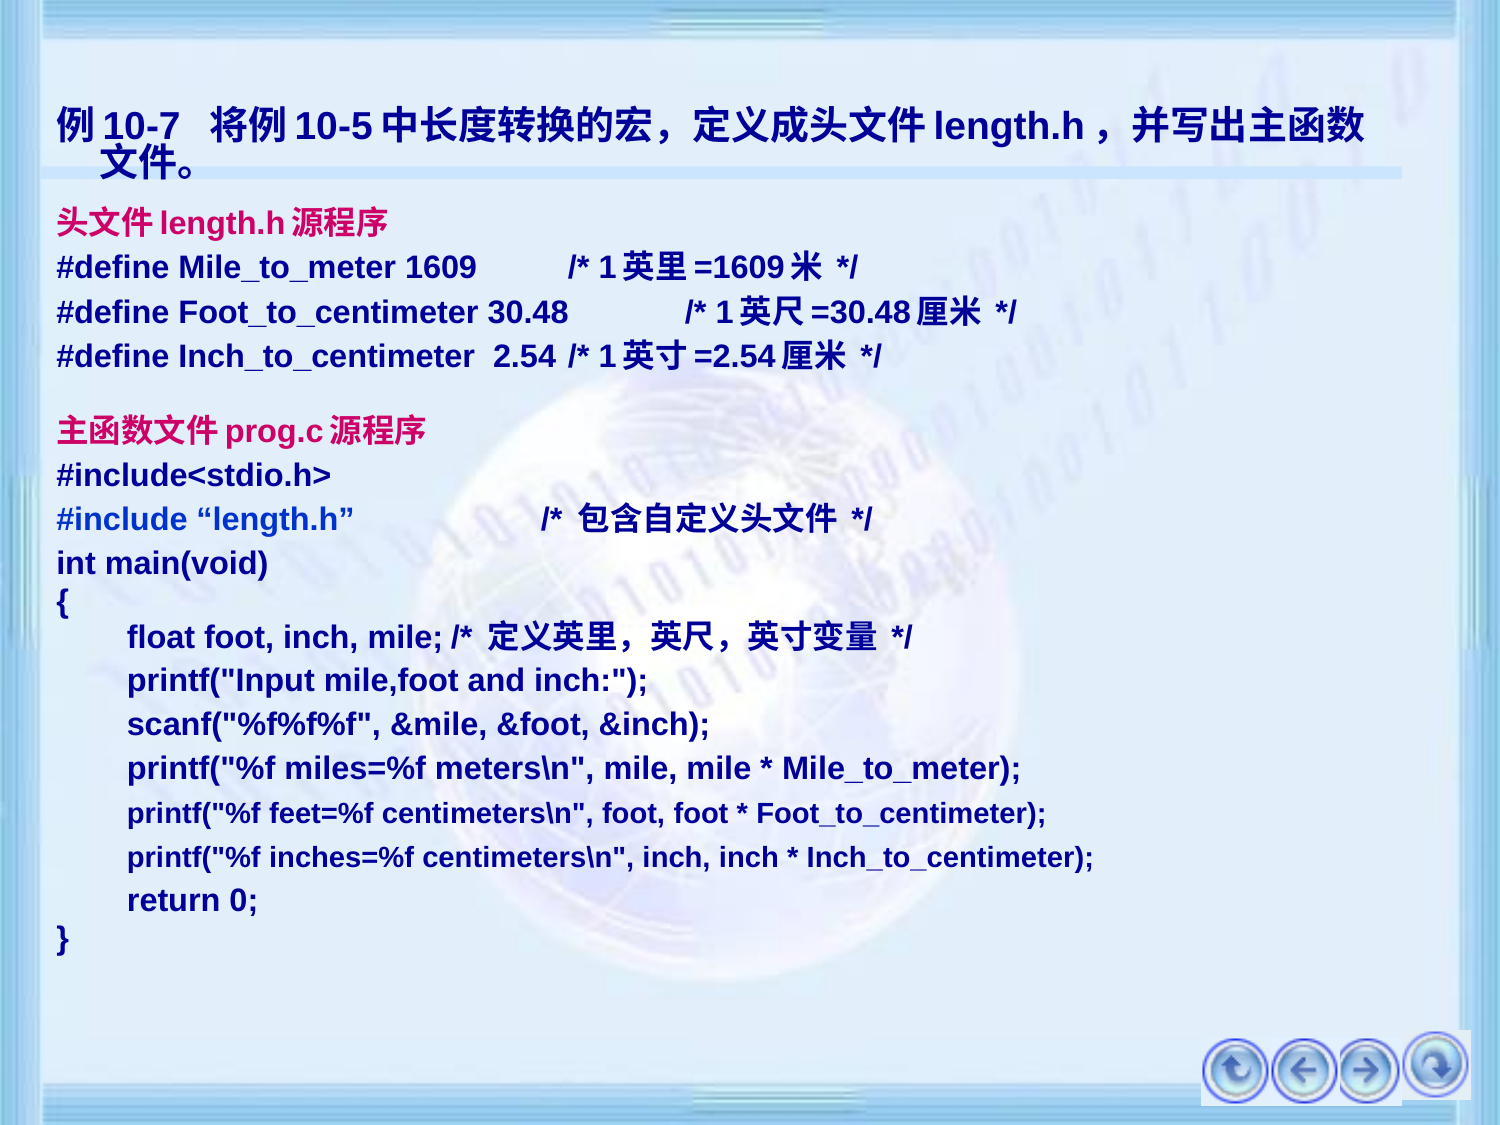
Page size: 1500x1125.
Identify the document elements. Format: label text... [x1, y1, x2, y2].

list 例10-7 将例10-5中长度转换的宏，定义成头文件length.h，并写出主函数文件。 头文件length.h源程序 #define Mile_to_meter 1609 /* 1英里=1609米 */ #define Foot_to_centimeter 30.48 /* 1英尺=30.48厘米 */ #define Inch_to_centimeter 2.54 /* 1英寸=2.54厘米 */ 主函数文件prog.c源程序 #include<stdio.h> #include “length.h” /* 包含自定义头文件 */ int main(void) { float foot, inch, mile; /* 定义英里，英尺，英寸变量 */ printf("Input mile,foot and inch:"); scanf("%f%f%f", &mile, &foot, &inch); printf("%f miles=%f meters\n", mile, mile * Mile_to_meter); printf("%f feet=%f centimeters\n", foot, foot * Foot_to_centimeter); printf("%f inches=%f centimeters\n", inch, inch * Inch_to_centimeter); return 0; } [41, 101, 1412, 963]
picture [0, 0, 1500, 1125]
